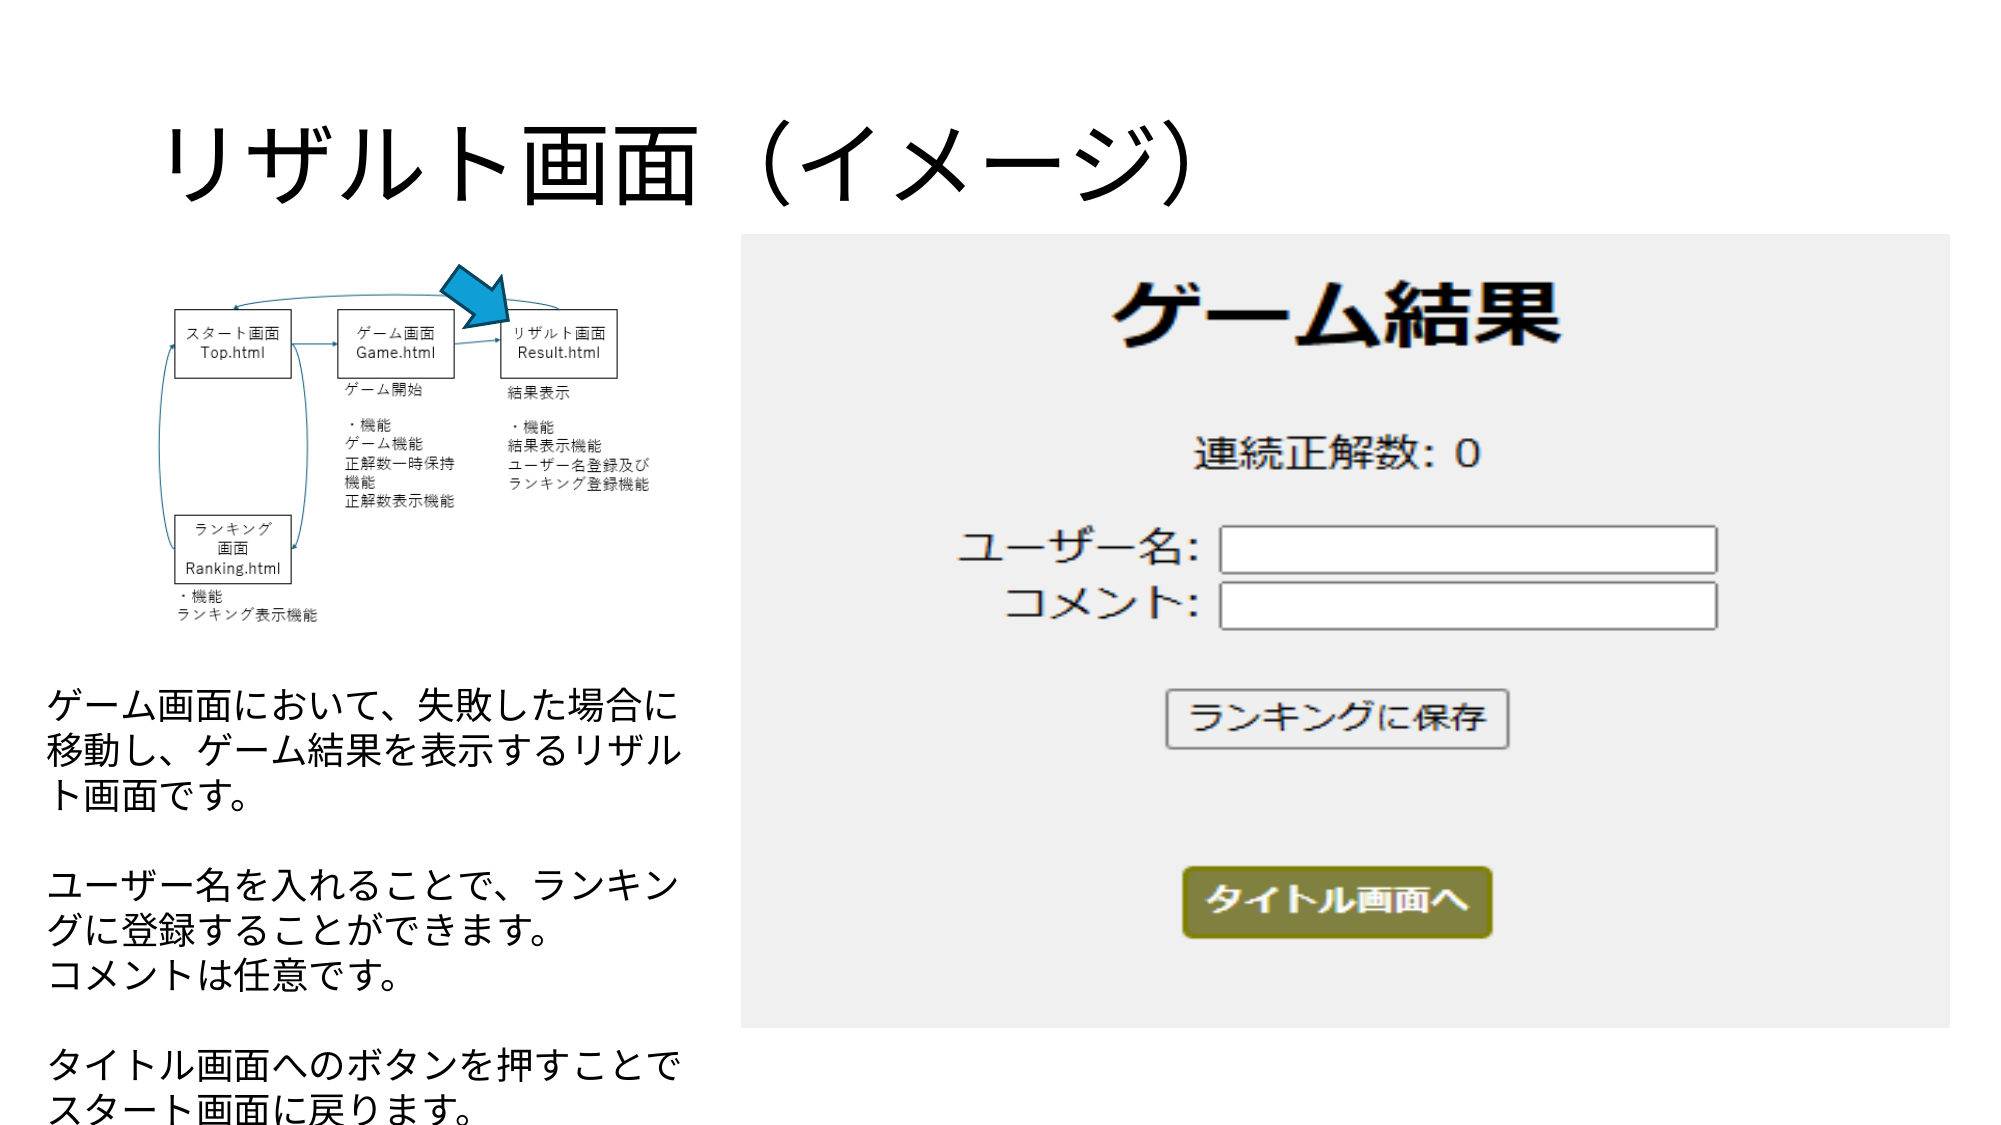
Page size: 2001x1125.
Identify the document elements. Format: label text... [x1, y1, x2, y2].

picture [478, 276, 499, 286]
title リザルト画面（イメージ） [137, 59, 1863, 278]
text_box [450, 263, 476, 276]
text_box ゲーム画面において、失敗した場合に移動し、ゲーム結果を表示するリザルト画面です。 ユーザー名を入れることで、ランキングに登録することができます。 コメントは任意です。 タイトル画面へのボタンを押すことでスタート画面に戻ります。 [31, 674, 706, 1125]
picture [136, 276, 655, 632]
picture [741, 233, 1951, 1029]
